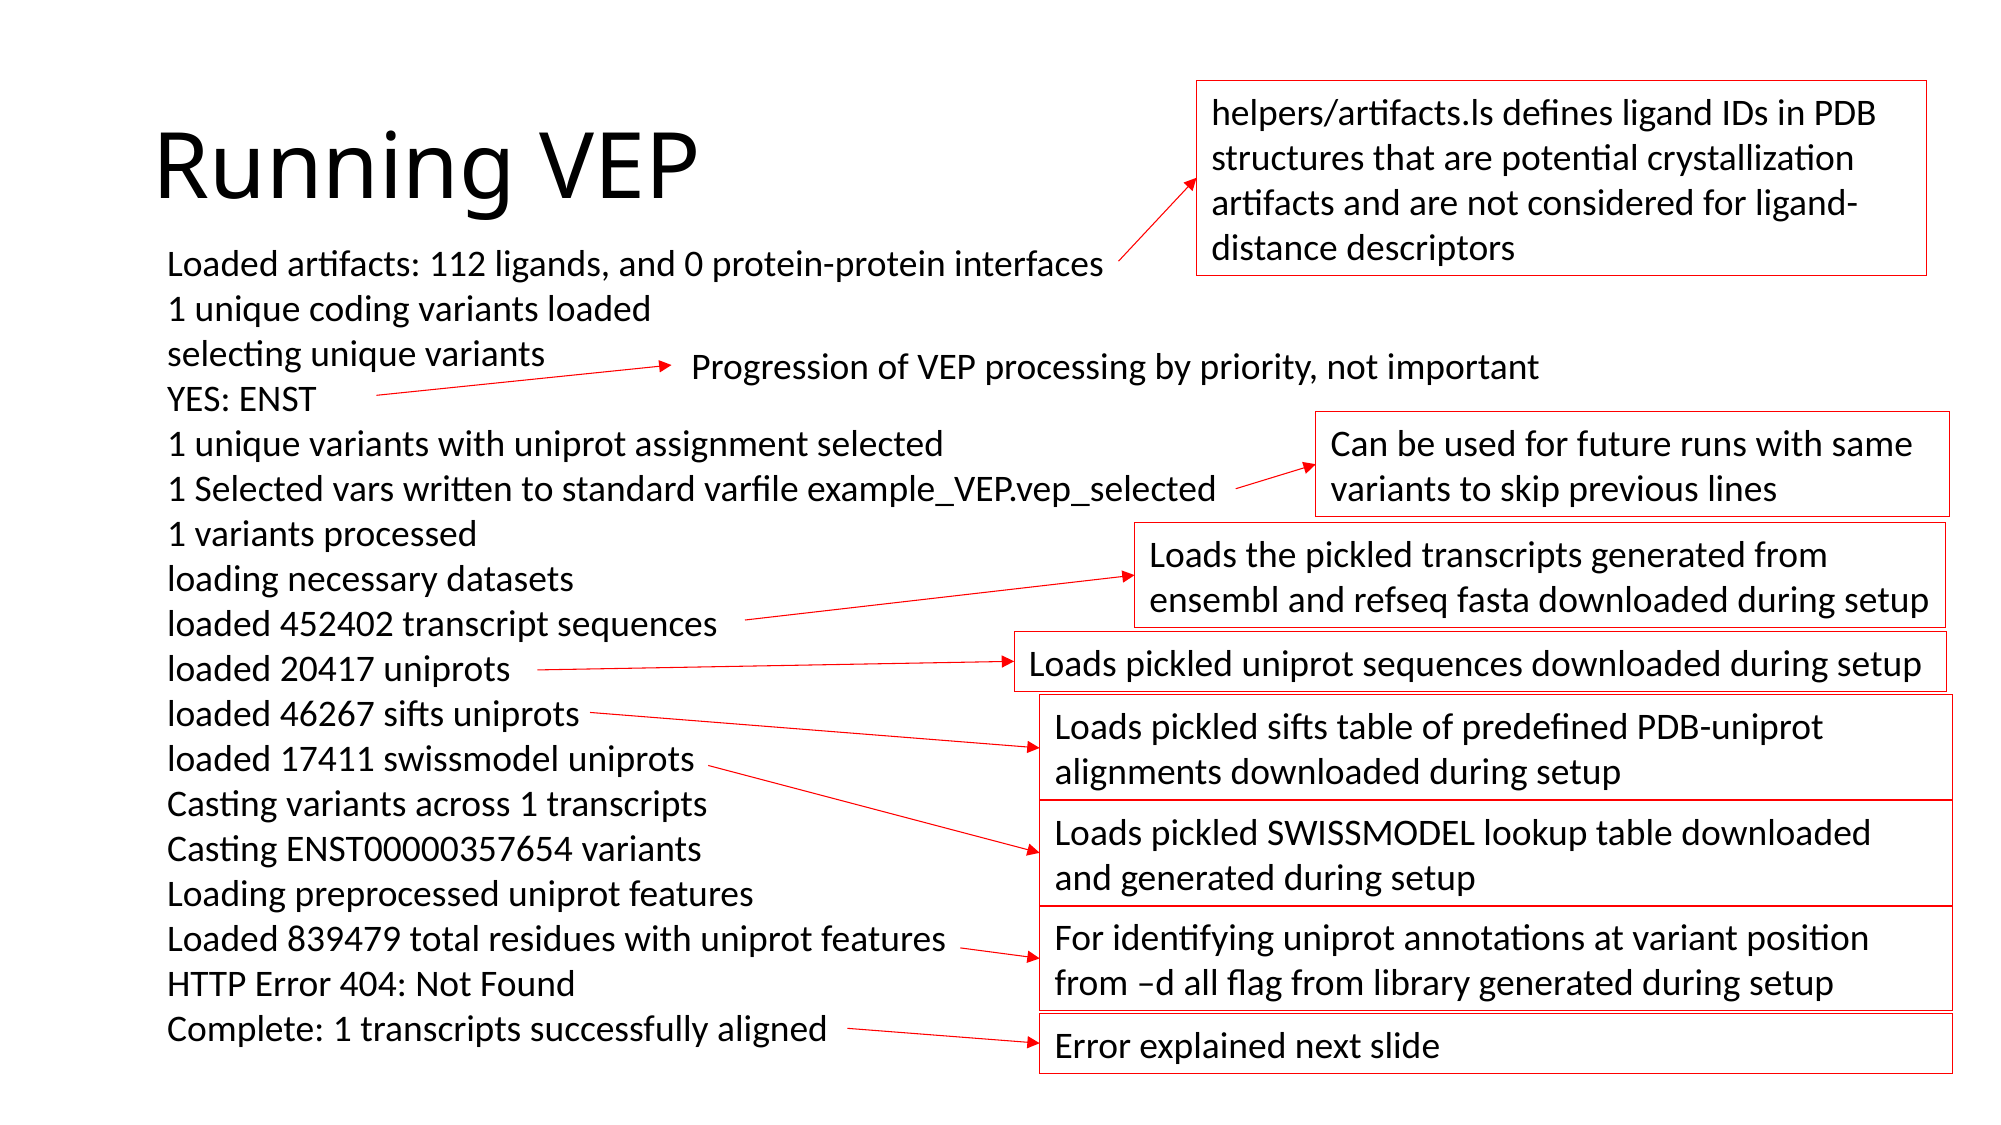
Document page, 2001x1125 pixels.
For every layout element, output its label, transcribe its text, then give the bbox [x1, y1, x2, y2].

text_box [744, 575, 1131, 620]
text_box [376, 365, 672, 396]
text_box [537, 661, 1009, 670]
text_box For identifying uniprot annotations at variant position from –d all flag from library generated during setup [1039, 906, 1953, 1011]
text_box Loaded artifacts: 112 ligands, and 0 protein-protein interfaces 1 unique coding variants loaded selecting unique variants YES: ENST 1 unique variants with uniprot assignment selected 1 Selected vars written to standard varfile example_VEP.vep_selected 1 variants processed loading necessary datasets loaded 452402 transcript sequences loaded 20417 uniprots loaded 46267 sifts uniprots loaded 17411 swissmodel uniprots Casting variants across 1 transcripts Casting ENST00000357654 variants Loading preprocessed uniprot features Loaded 839479 total residues with uniprot features HTTP Error 404: Not Found Complete: 1 transcripts successfully aligned [152, 231, 1432, 1057]
text_box Error explained next slide [1039, 1013, 1953, 1074]
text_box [1235, 464, 1316, 489]
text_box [847, 1028, 1040, 1044]
text_box Loads the pickled transcripts generated from ensembl and refseq fasta downloaded during setup [1134, 522, 1946, 628]
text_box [960, 947, 1040, 959]
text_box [1118, 178, 1197, 262]
text_box helpers/artifacts.ls defines ligand IDs in PDB structures that are potential crystallization artifacts and are not considered for ligand-distance descriptors [1196, 80, 1927, 276]
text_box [708, 765, 1040, 854]
text_box Progression of VEP processing by priority, not important [676, 334, 1556, 395]
text_box Loads pickled SWISSMODEL lookup table downloaded and generated during setup [1039, 800, 1953, 906]
text_box Loads pickled sifts table of predefined PDB-uniprot alignments downloaded during setup [1039, 694, 1953, 800]
title Running VEP [137, 59, 1863, 278]
text_box Can be used for future runs with same variants to skip previous lines [1315, 411, 1950, 517]
text_box Loads pickled uniprot sequences downloaded during setup [1014, 631, 1947, 692]
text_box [589, 712, 1040, 748]
